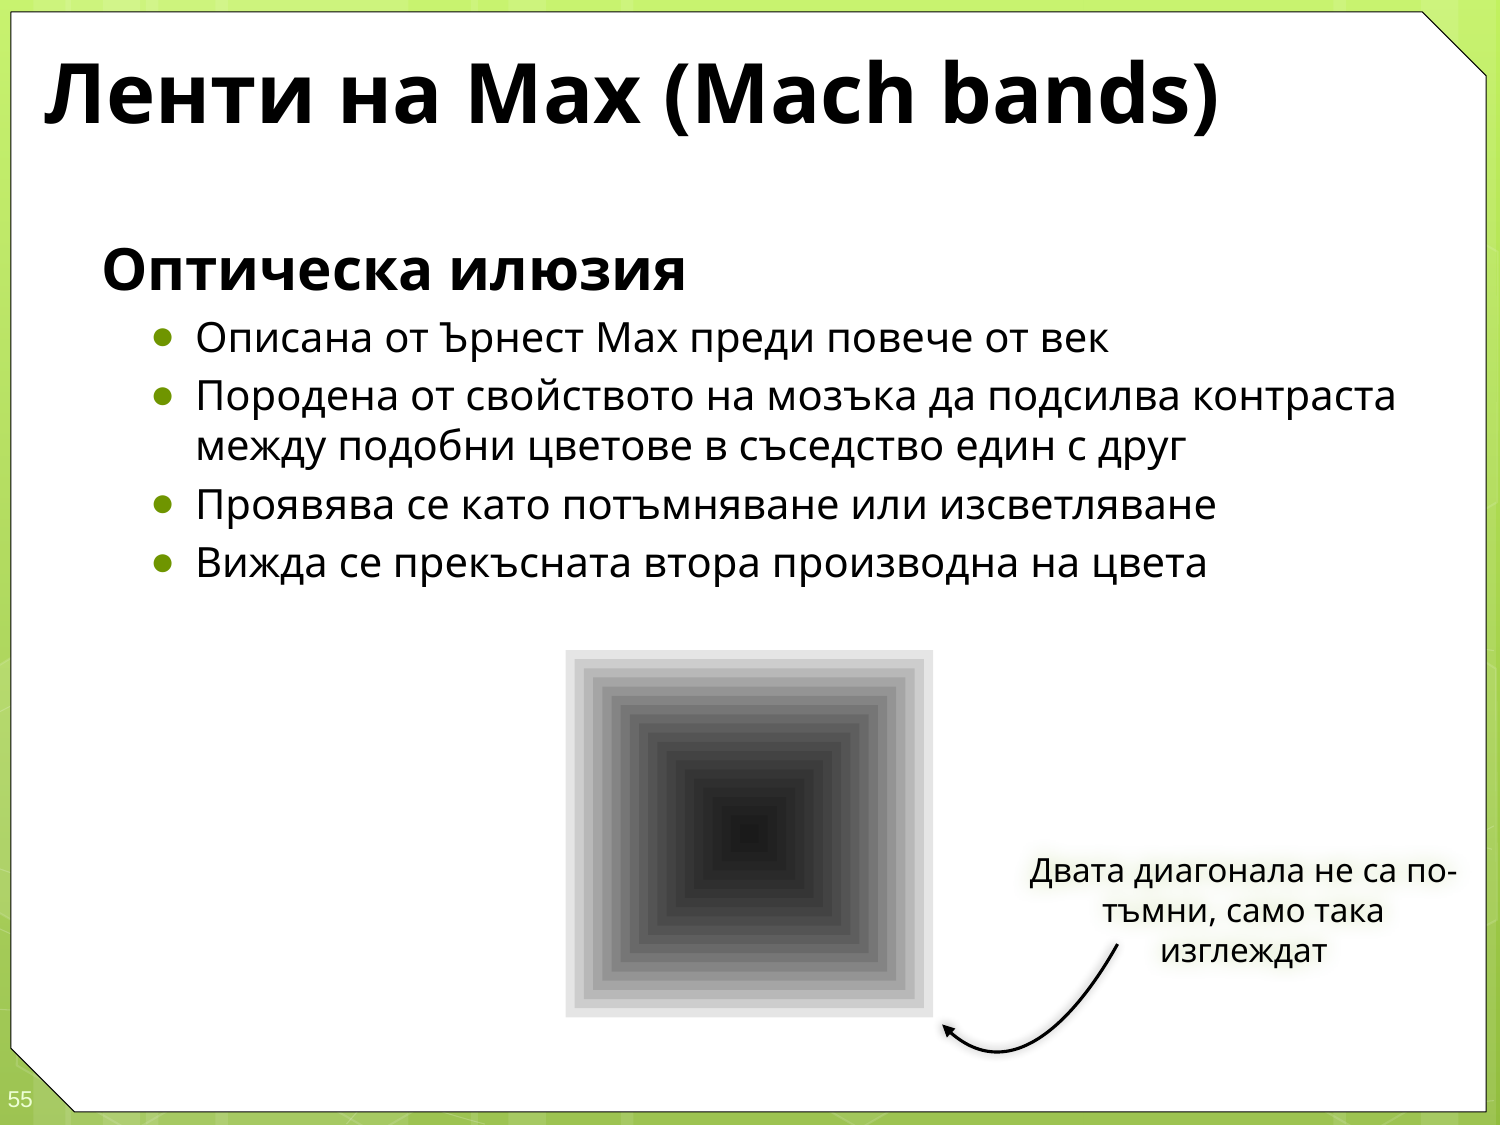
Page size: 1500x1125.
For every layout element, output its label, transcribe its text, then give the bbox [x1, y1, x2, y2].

text_box Двата диагонала не са по-тъмни, само така изглеждат [1024, 841, 1464, 976]
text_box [565, 649, 934, 1018]
text_box [942, 986, 1089, 1053]
title Ленти на Мах (Mach bands) [29, 37, 1450, 144]
list Оптическа илюзия Описана от Ърнест Мах преди повече от век Породена от свойството на мозъка да подсилва контраста между подобни цветове в съседство един с друг Проявява се като потъмняване или изсветляване Вижда се прекъсната втора производна на цвета [75, 224, 1488, 1113]
